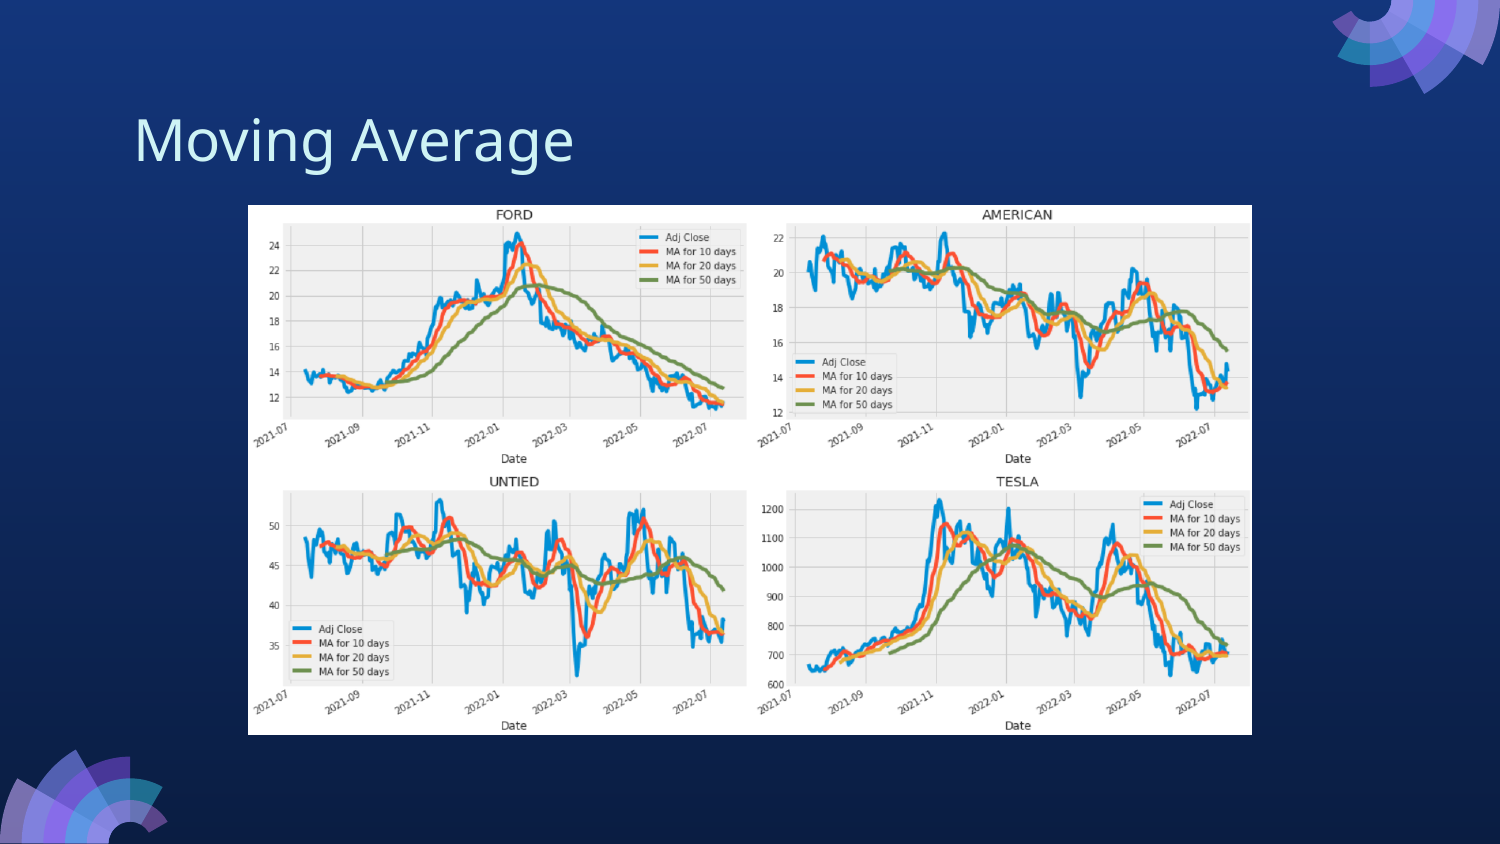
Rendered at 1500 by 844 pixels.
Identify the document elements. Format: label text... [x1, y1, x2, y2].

picture [247, 205, 1253, 735]
title Moving Average [118, 88, 1382, 183]
